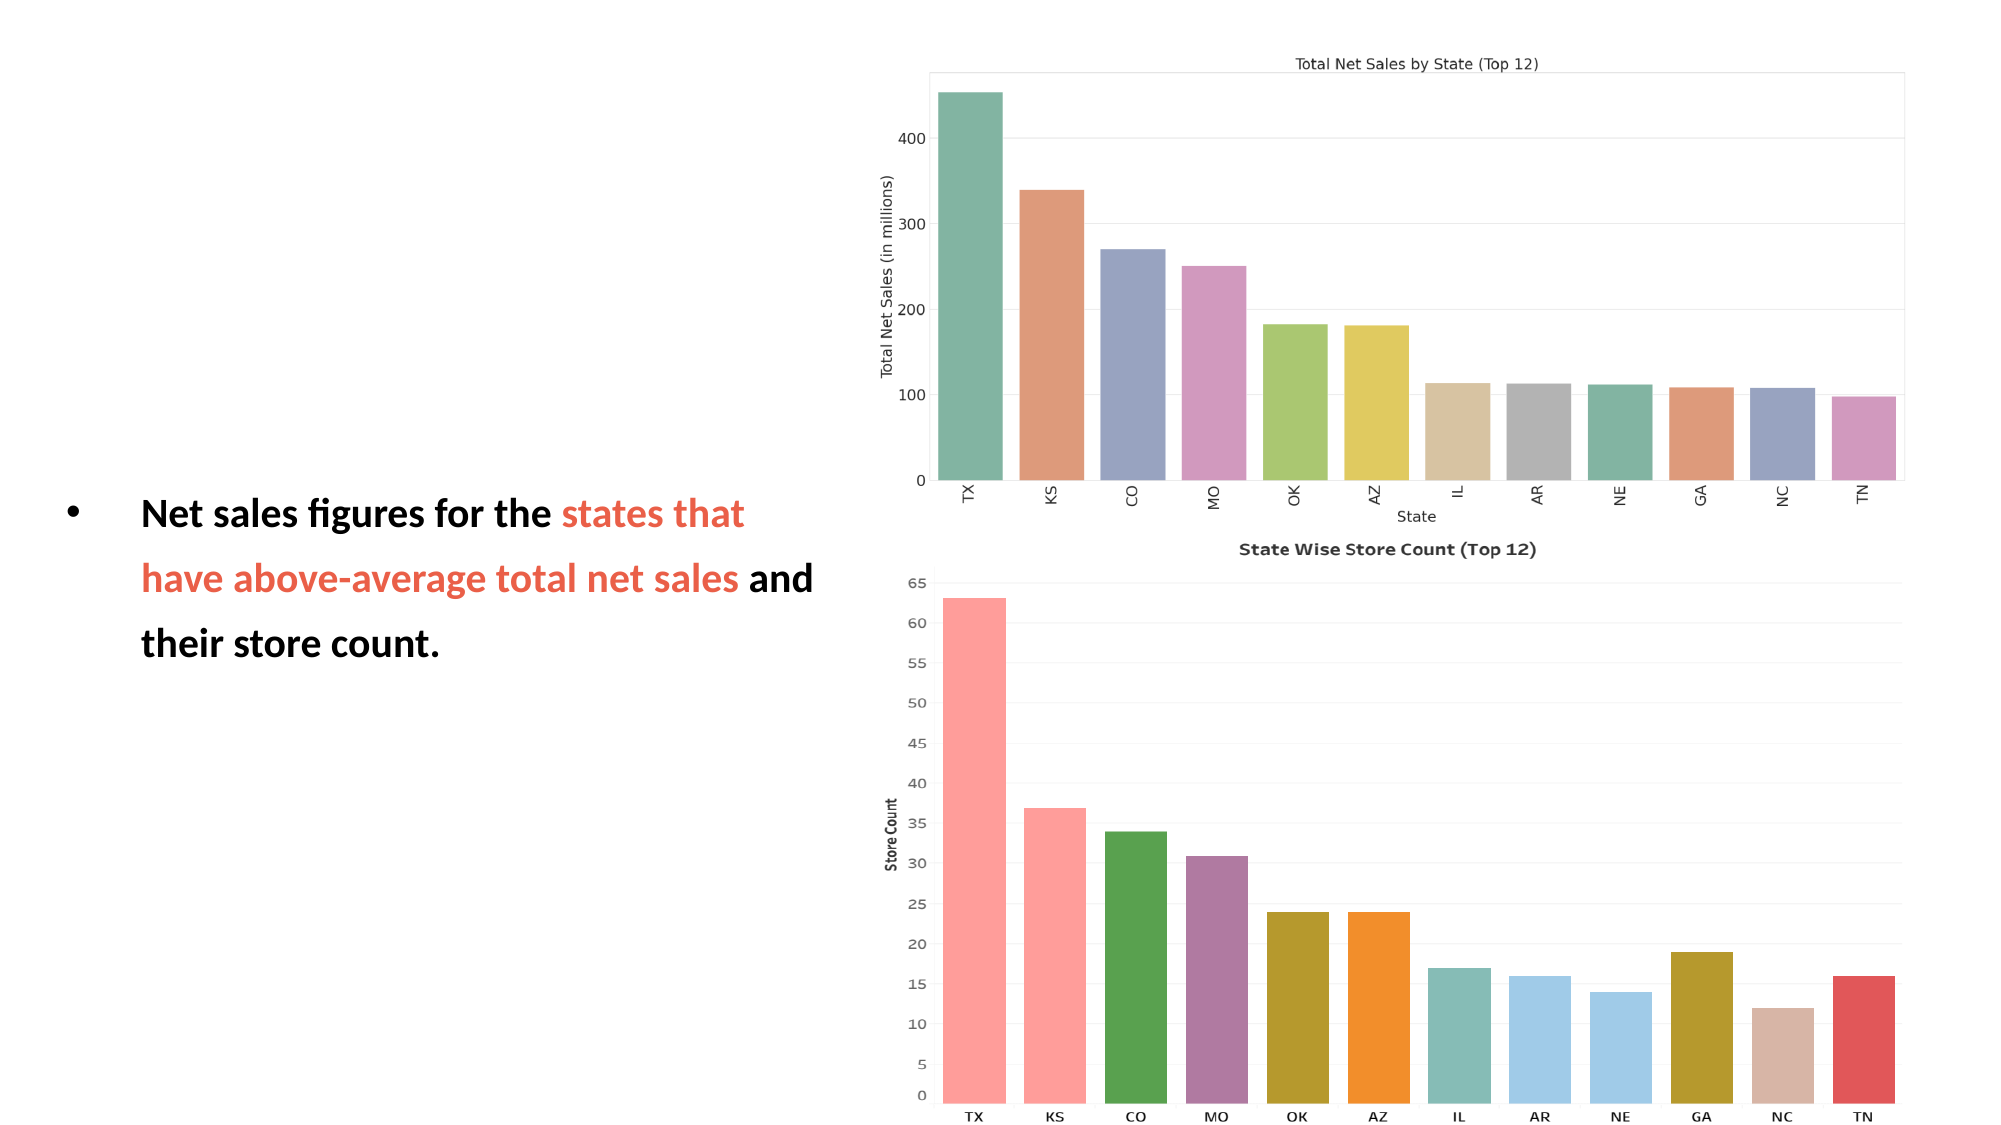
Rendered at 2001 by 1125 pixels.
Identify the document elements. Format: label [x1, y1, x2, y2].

picture [864, 51, 1924, 1125]
